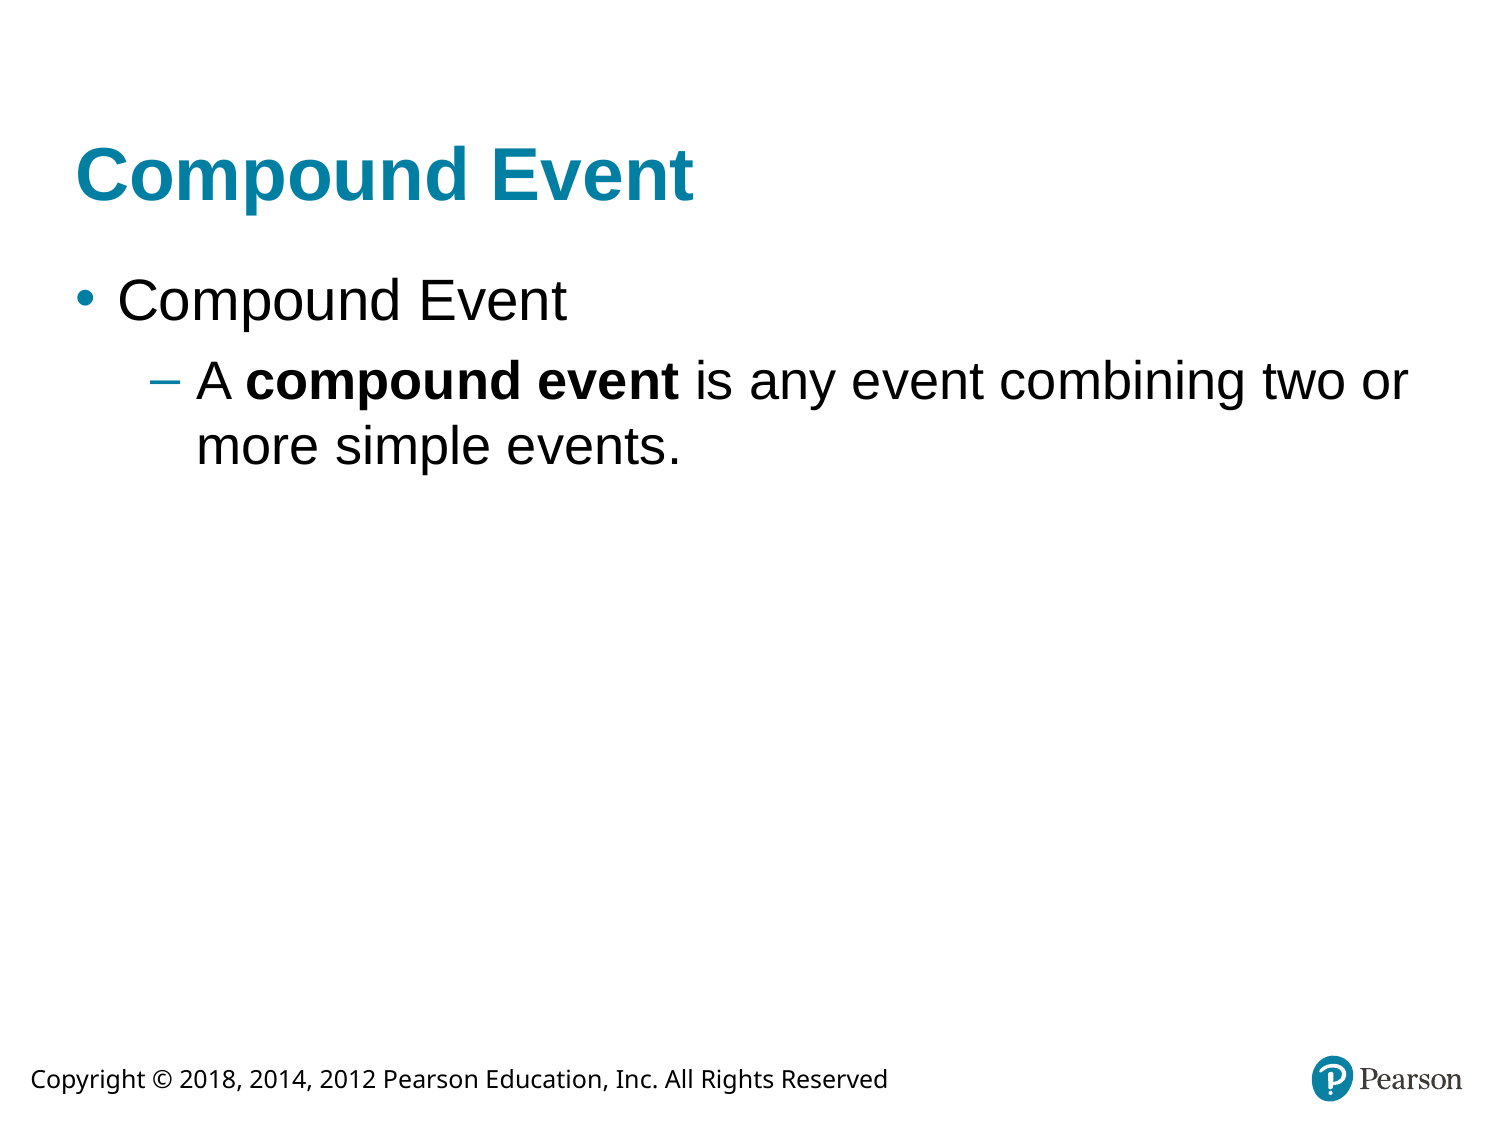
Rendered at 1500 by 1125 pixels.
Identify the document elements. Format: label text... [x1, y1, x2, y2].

list Compound Event A compound event is any event combining two or more simple events. [75, 262, 1425, 488]
title Compound Event [75, 35, 1425, 216]
